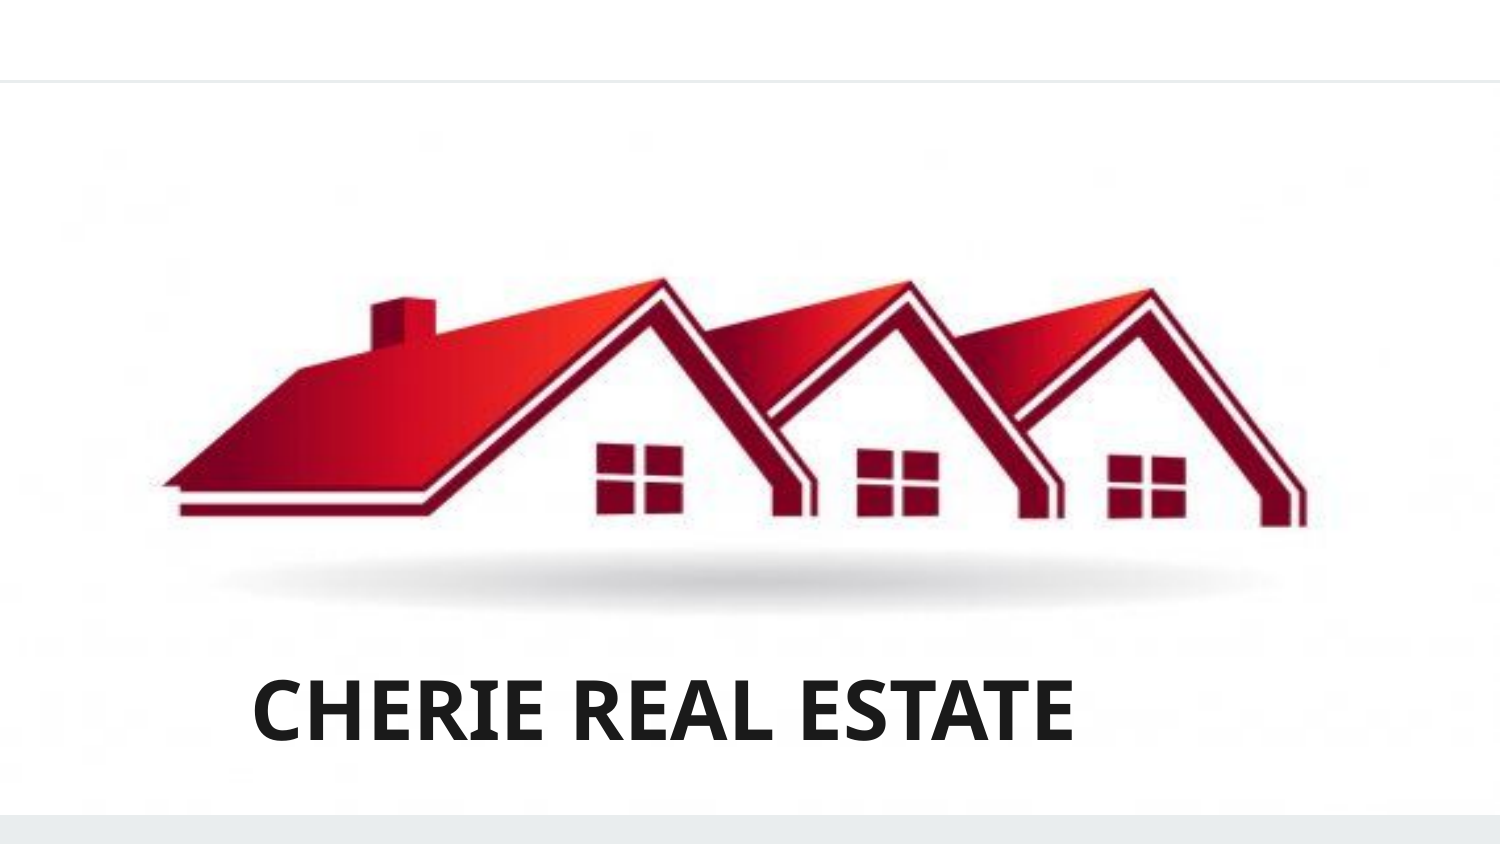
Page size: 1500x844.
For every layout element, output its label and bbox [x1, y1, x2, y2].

picture [0, 83, 1500, 816]
